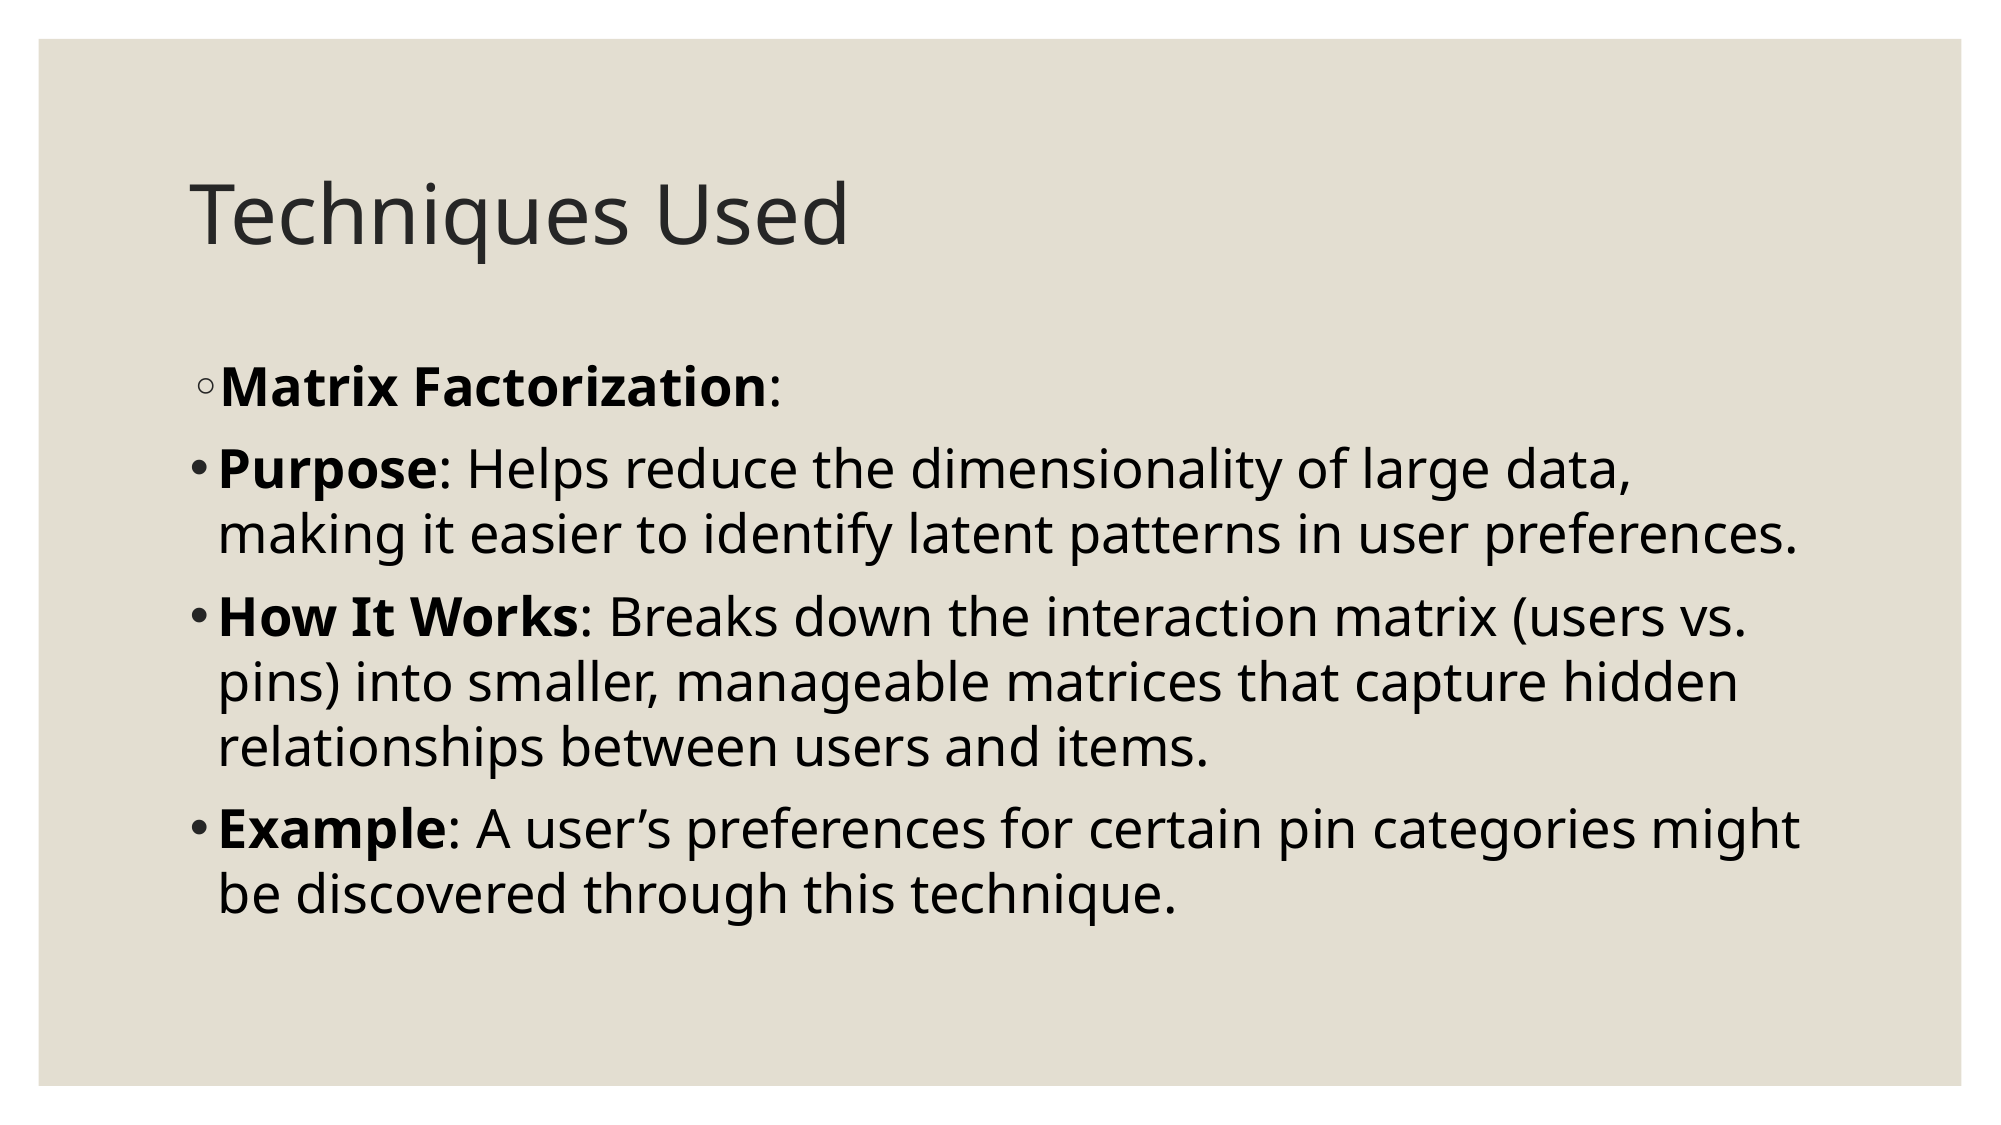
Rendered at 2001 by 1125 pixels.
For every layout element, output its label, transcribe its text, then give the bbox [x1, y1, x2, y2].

title Techniques Used [174, 105, 1825, 331]
list Matrix Factorization: Purpose: Helps reduce the dimensionality of large data, making it easier to identify latent patterns in user preferences. How It Works: Breaks down the interaction matrix (users vs. pins) into smaller, manageable matrices that capture hidden relationships between users and items. Example: A user’s preferences for certain pin categories might be discovered through this technique. [174, 345, 1825, 990]
